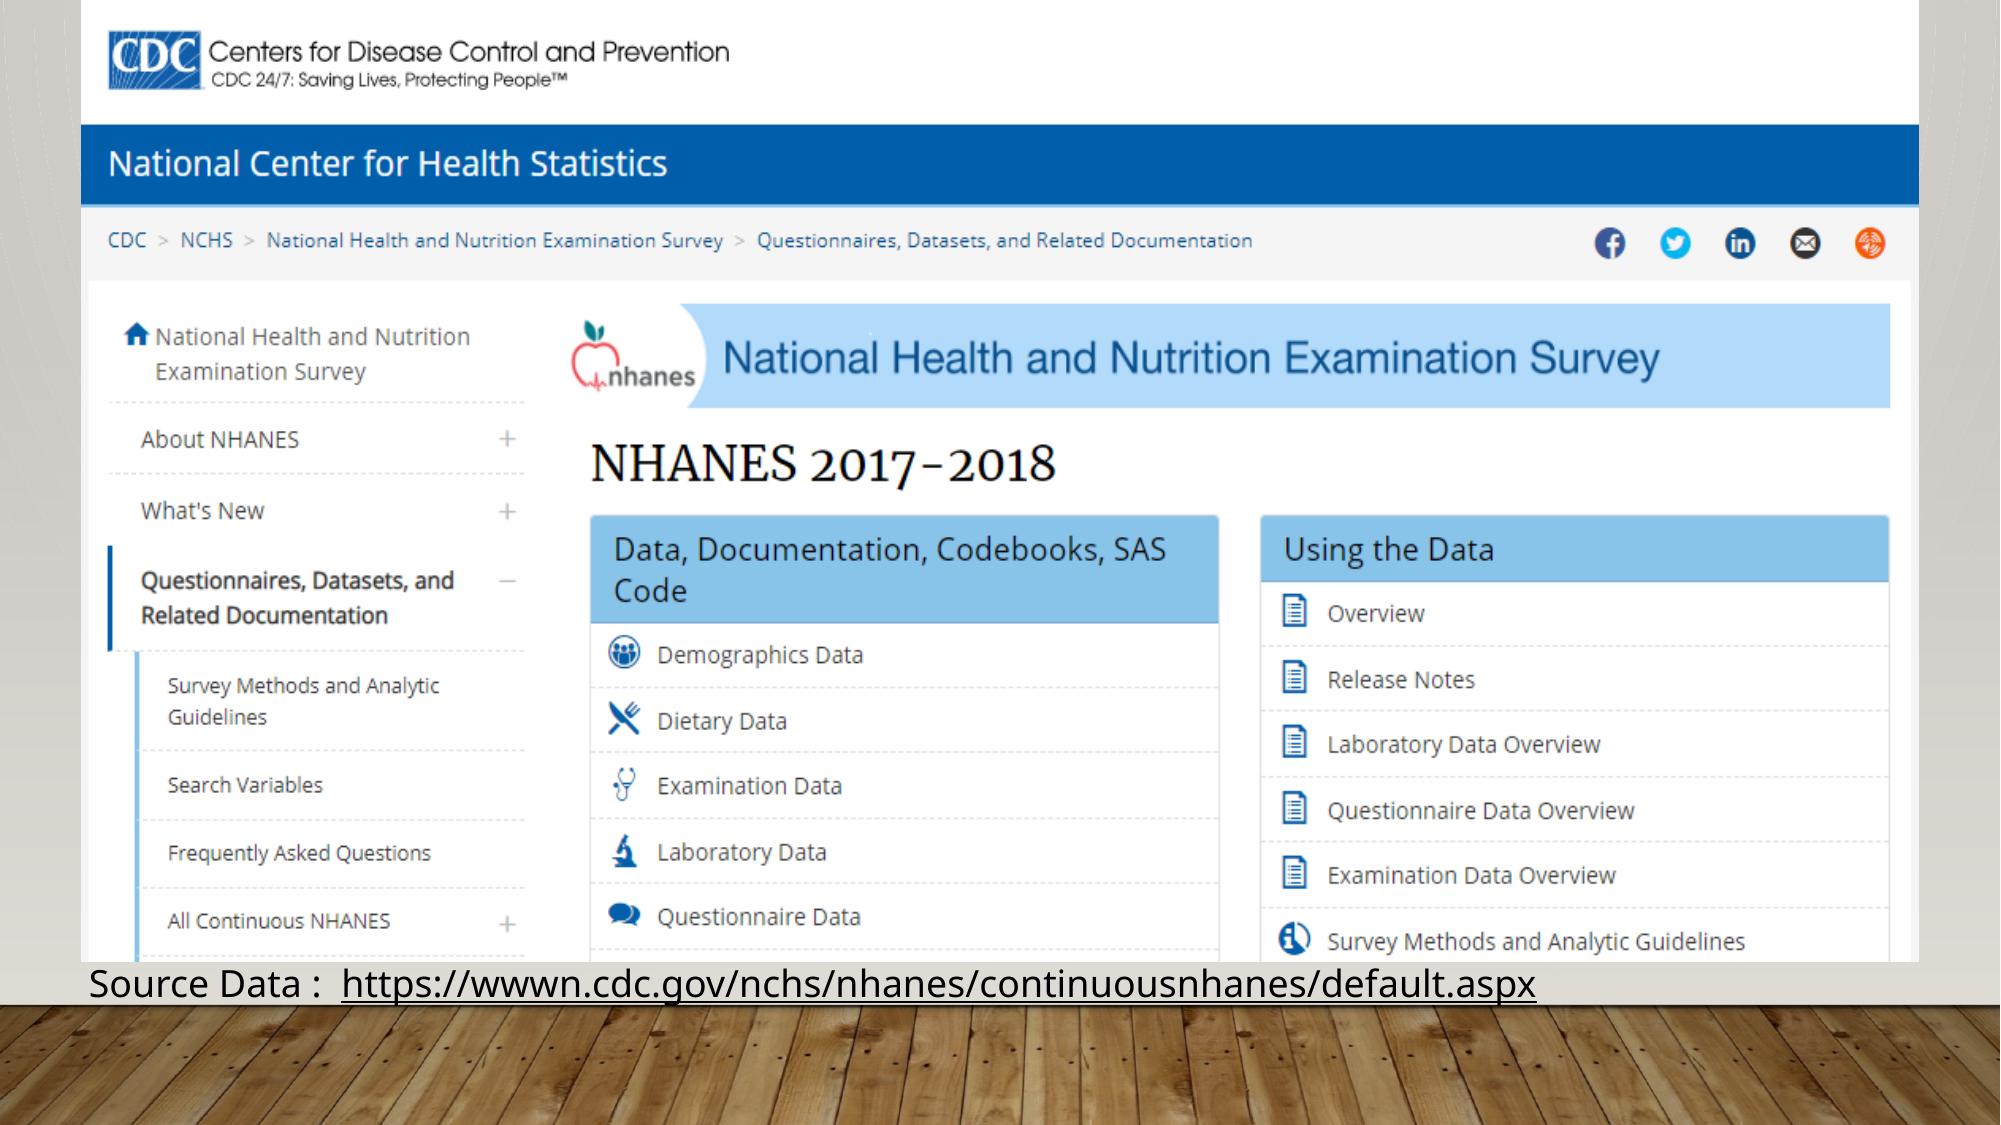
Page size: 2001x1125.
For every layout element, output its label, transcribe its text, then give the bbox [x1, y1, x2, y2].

text_box Source Data : https://wwwn.cdc.gov/nchs/nhanes/continuousnhanes/default.aspx [74, 952, 1694, 1019]
picture [80, 0, 1919, 963]
picture [0, 1005, 2000, 1125]
